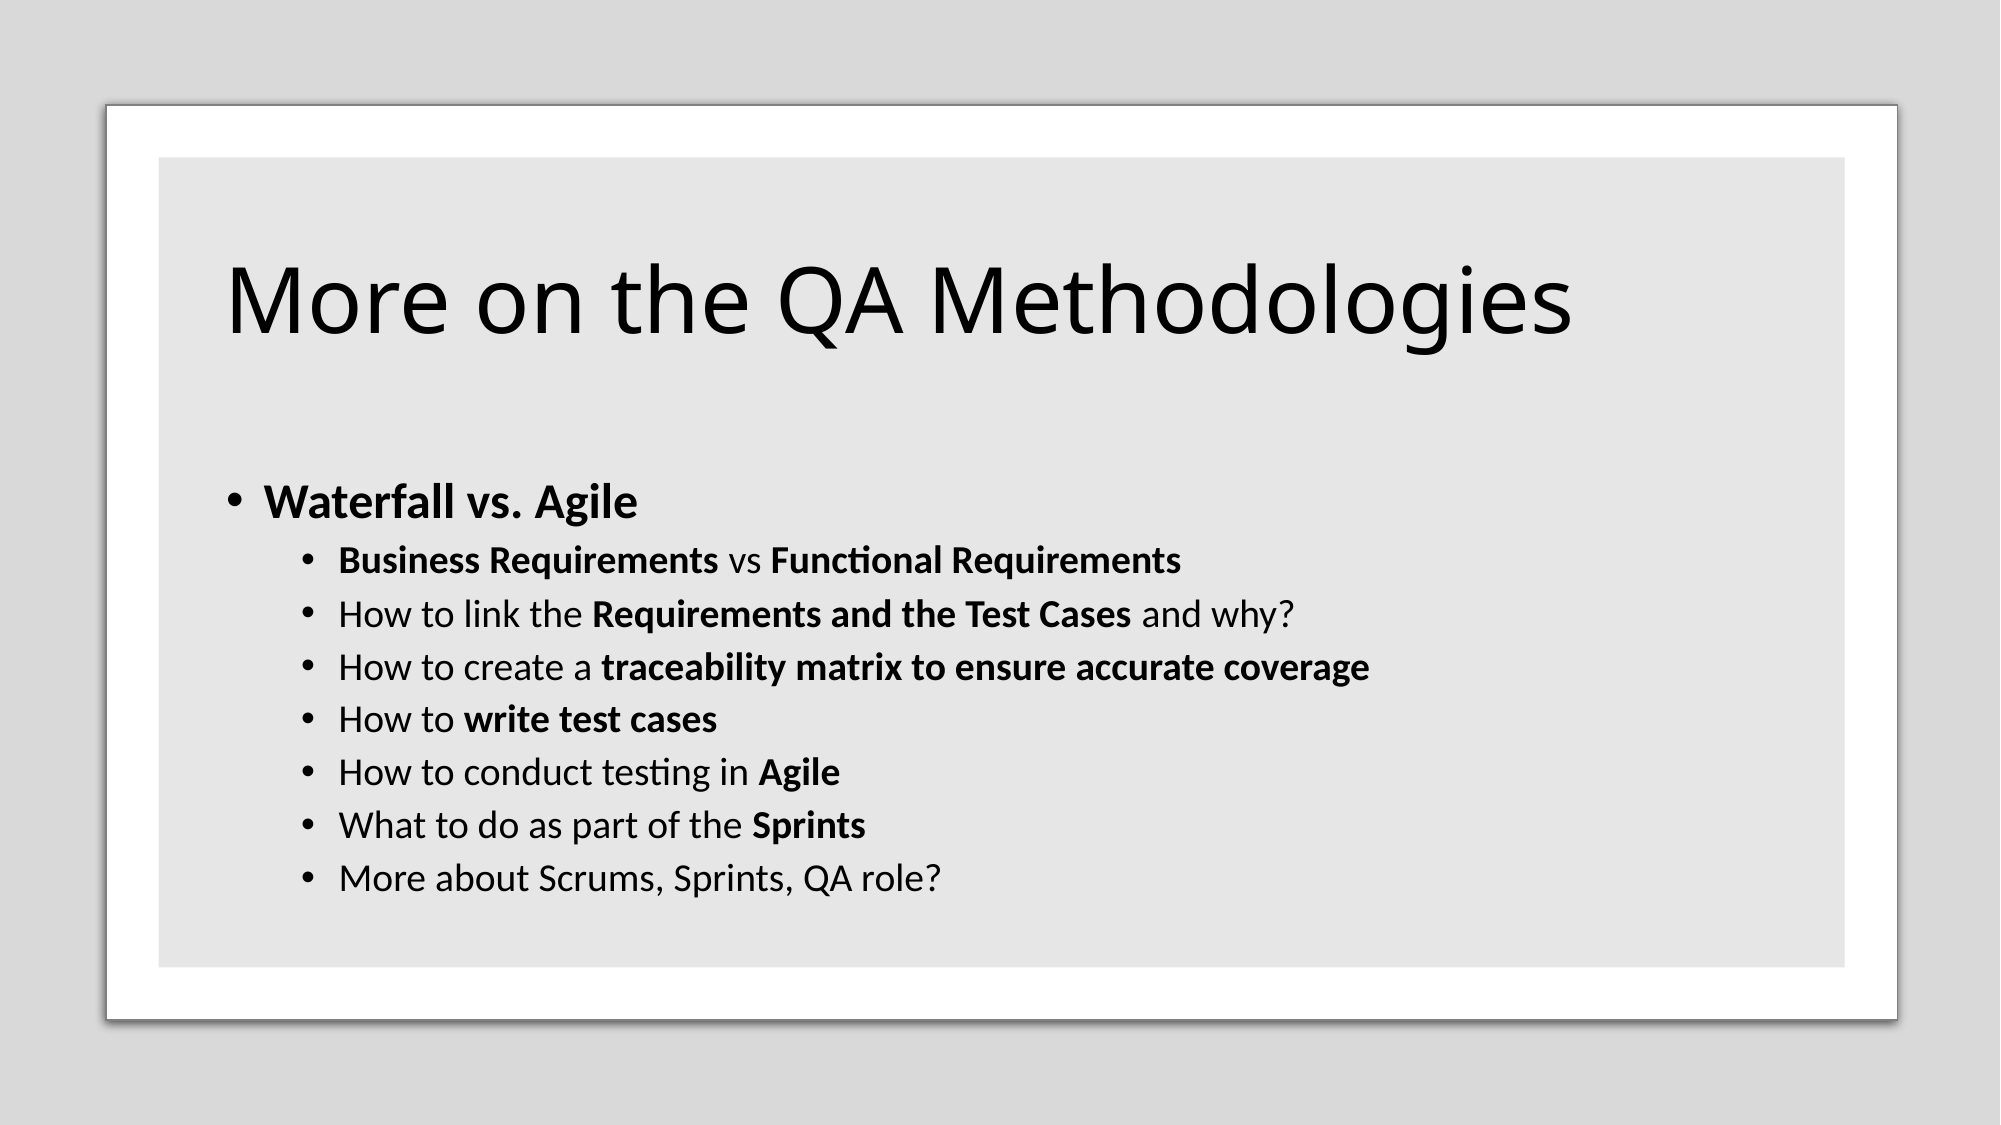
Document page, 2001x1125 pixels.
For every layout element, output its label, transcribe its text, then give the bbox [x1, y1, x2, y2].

text_box [158, 156, 1846, 968]
title More on the QA Methodologies [209, 186, 1791, 422]
text_box [105, 104, 1898, 1021]
list Waterfall vs. Agile Business Requirements vs Functional Requirements How to link the Requirements and the Test Cases and why? How to create a traceability matrix to ensure accurate coverage How to write test cases How to conduct testing in Agile What to do as part of the Sprints More about Scrums, Sprints, QA role? [211, 468, 1793, 914]
text_box [0, 0, 2000, 1125]
